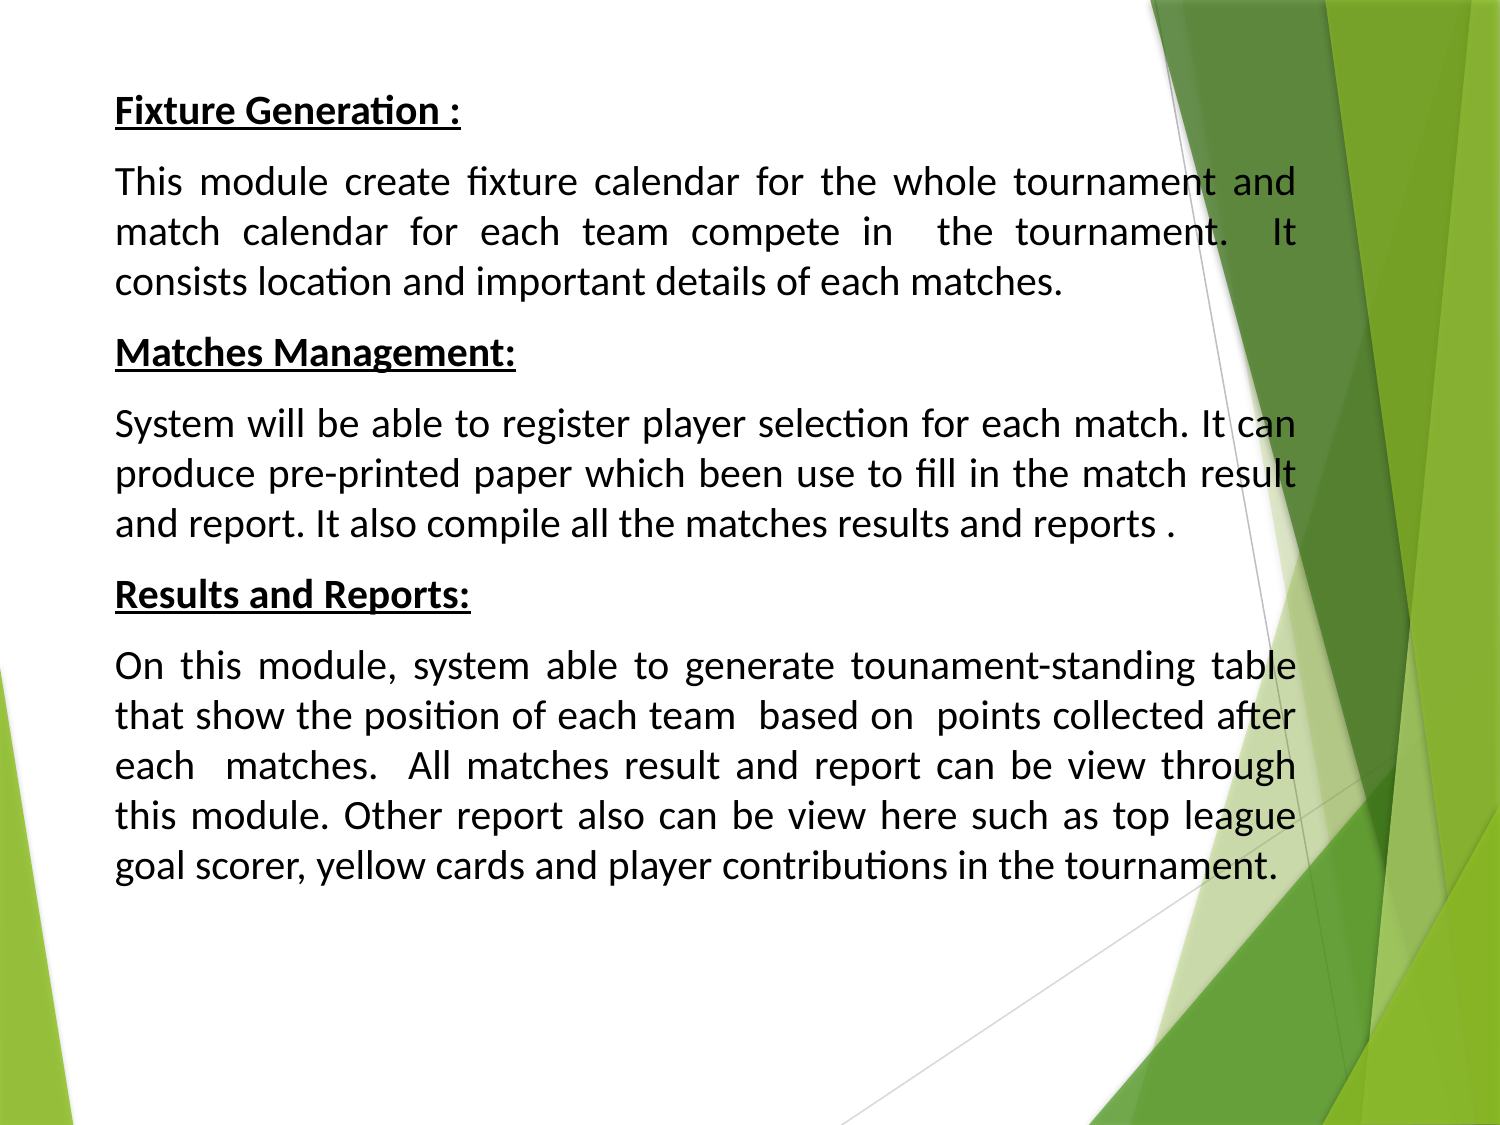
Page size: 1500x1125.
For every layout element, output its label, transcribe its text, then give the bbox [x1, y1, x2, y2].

list Fixture Generation : This module create fixture calendar for the whole tournament and match calendar for each team compete in the tournament. It consists location and important details of each matches. Matches Management: System will be able to register player selection for each match. It can produce pre-printed paper which been use to fill in the match result and report. It also compile all the matches results and reports . Results and Reports: On this module, system able to generate tounament-standing table that show the position of each team based on points collected after each matches. All matches result and report can be view through this module. Other report also can be view here such as top league goal scorer, yellow cards and player contributions in the tournament. [99, 75, 1313, 1088]
